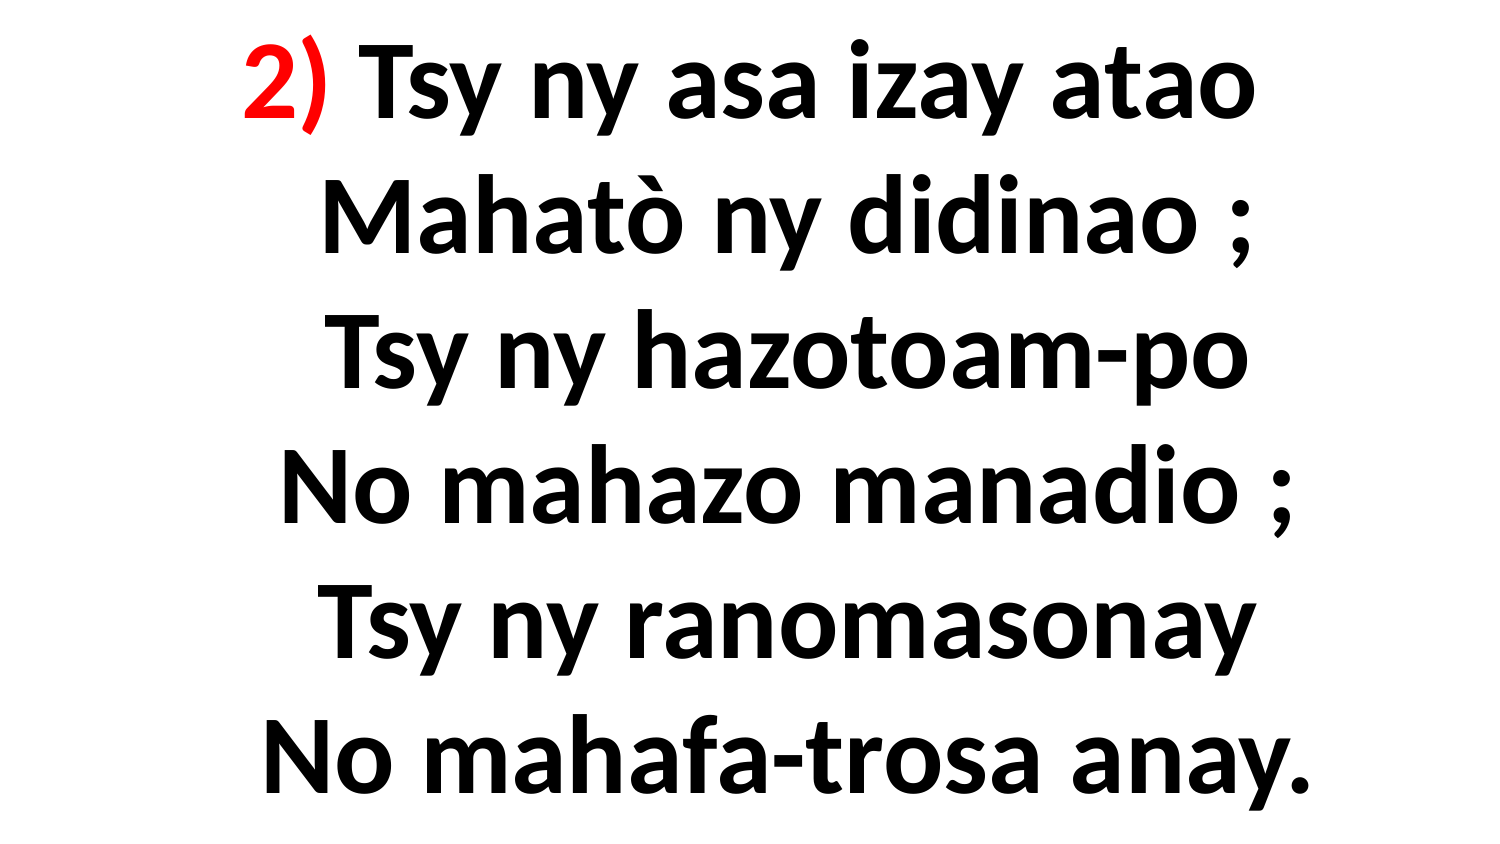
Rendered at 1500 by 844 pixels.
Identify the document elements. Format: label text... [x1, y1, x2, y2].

title 2) Tsy ny asa izay atao Mahatò ny didinao ; Tsy ny hazotoam-po No mahazo manadio ; Tsy ny ranomasonay No mahafa-trosa anay. [0, 307, 1500, 515]
